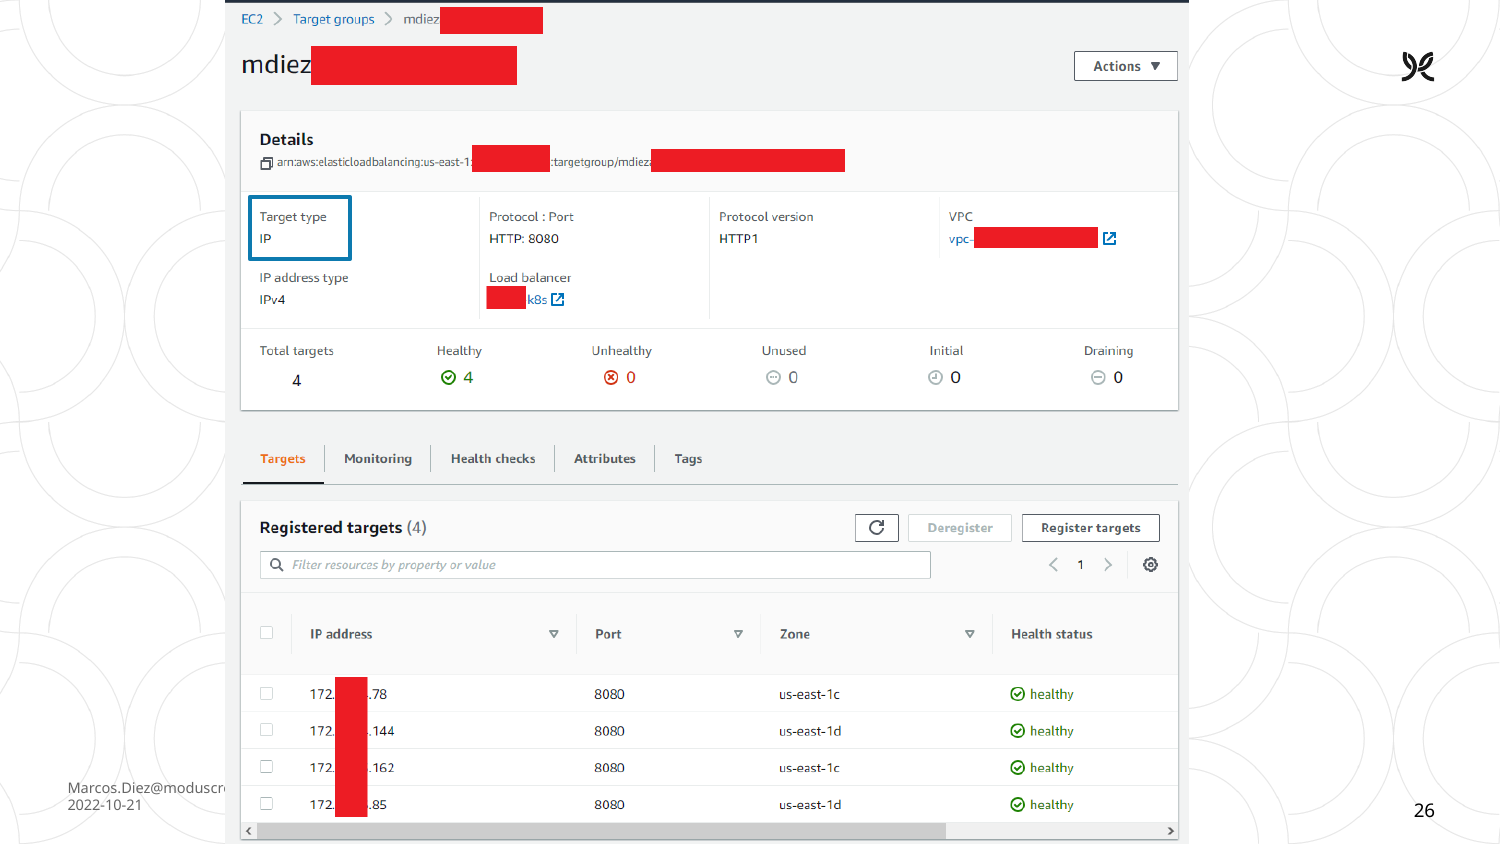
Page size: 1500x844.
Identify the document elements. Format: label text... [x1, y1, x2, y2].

picture [1400, 49, 1436, 84]
picture [224, 0, 1189, 844]
slide_number 26 [1345, 800, 1436, 823]
